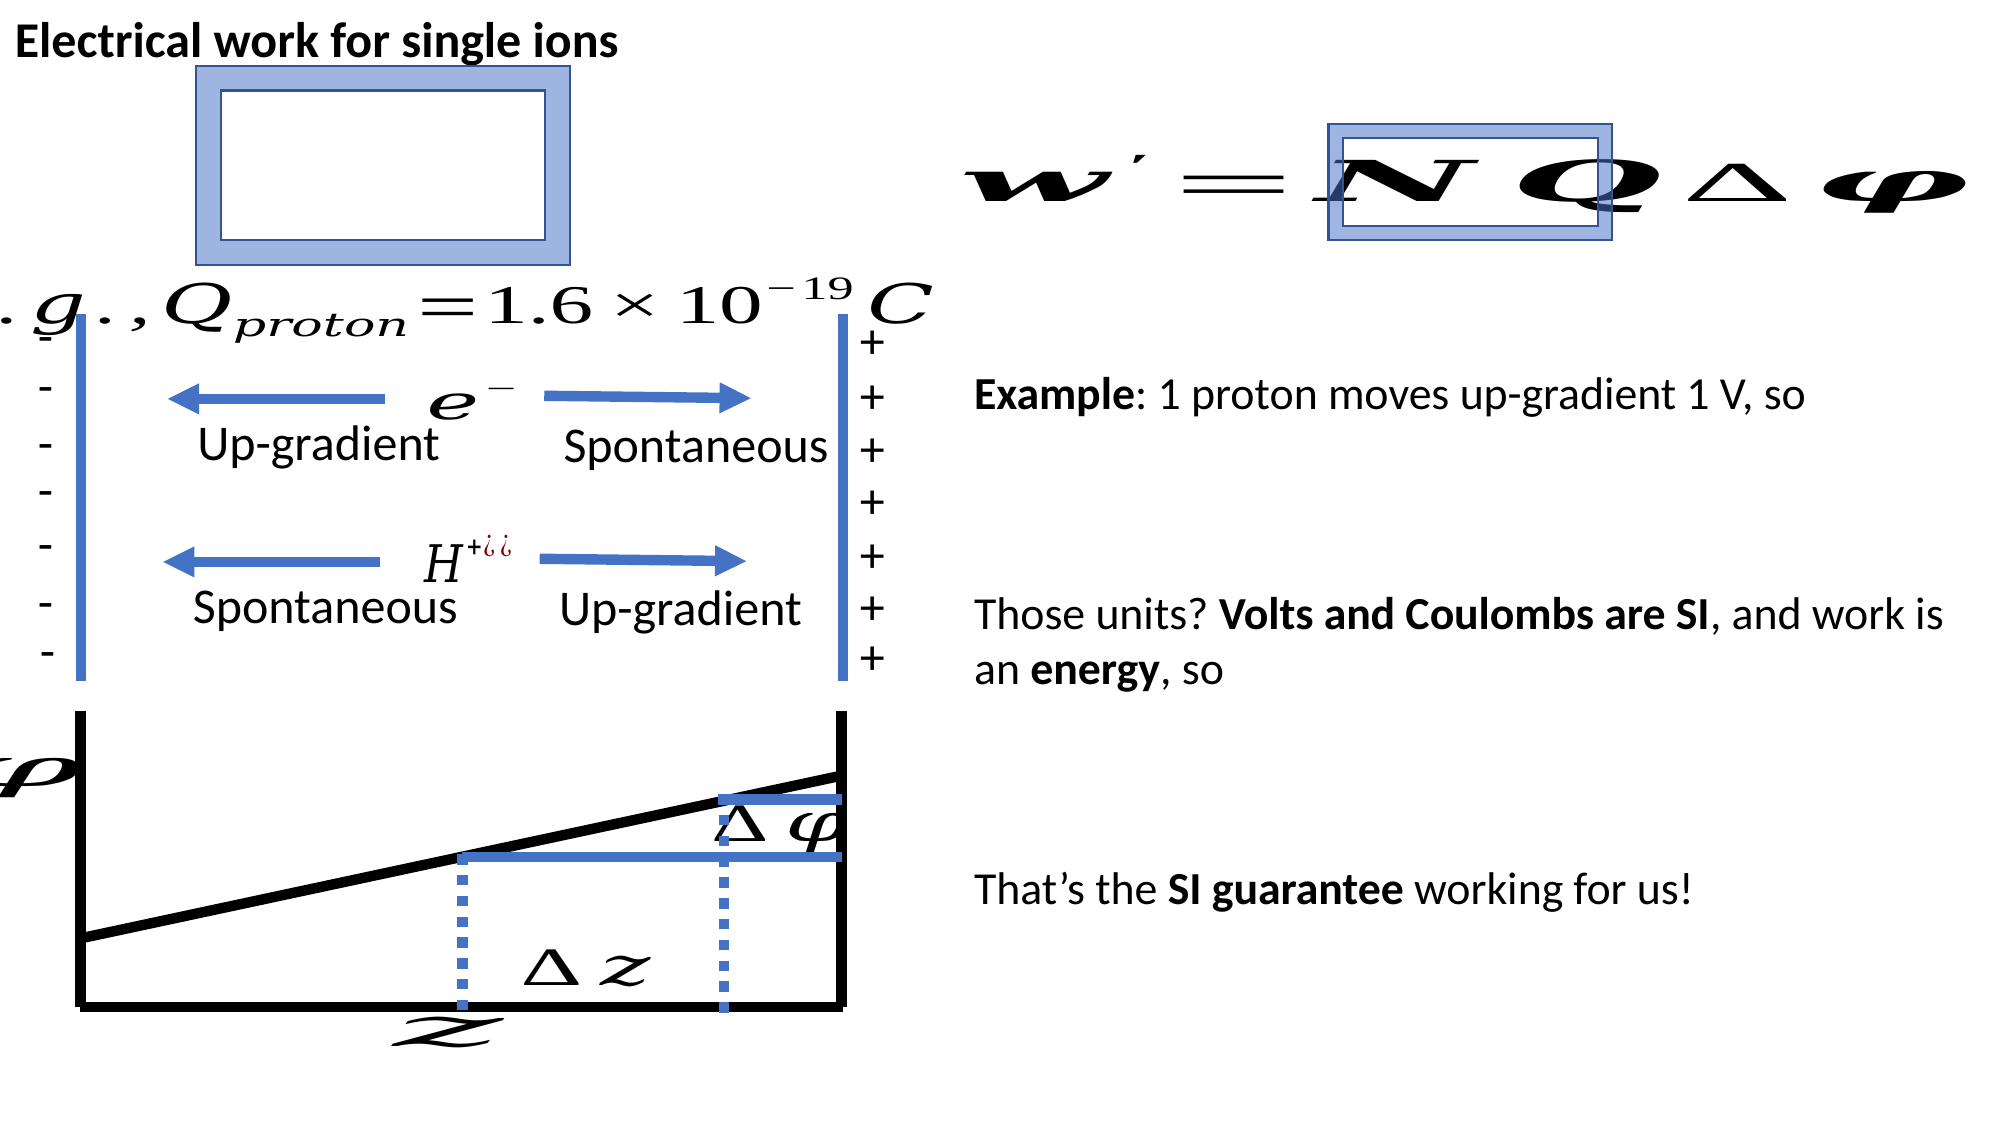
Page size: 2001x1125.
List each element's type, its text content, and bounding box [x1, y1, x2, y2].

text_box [0, 296, 885, 1060]
text_box [1327, 123, 1613, 241]
text_box [195, 65, 571, 266]
text_box Electrical work for single ions [0, 0, 1316, 75]
